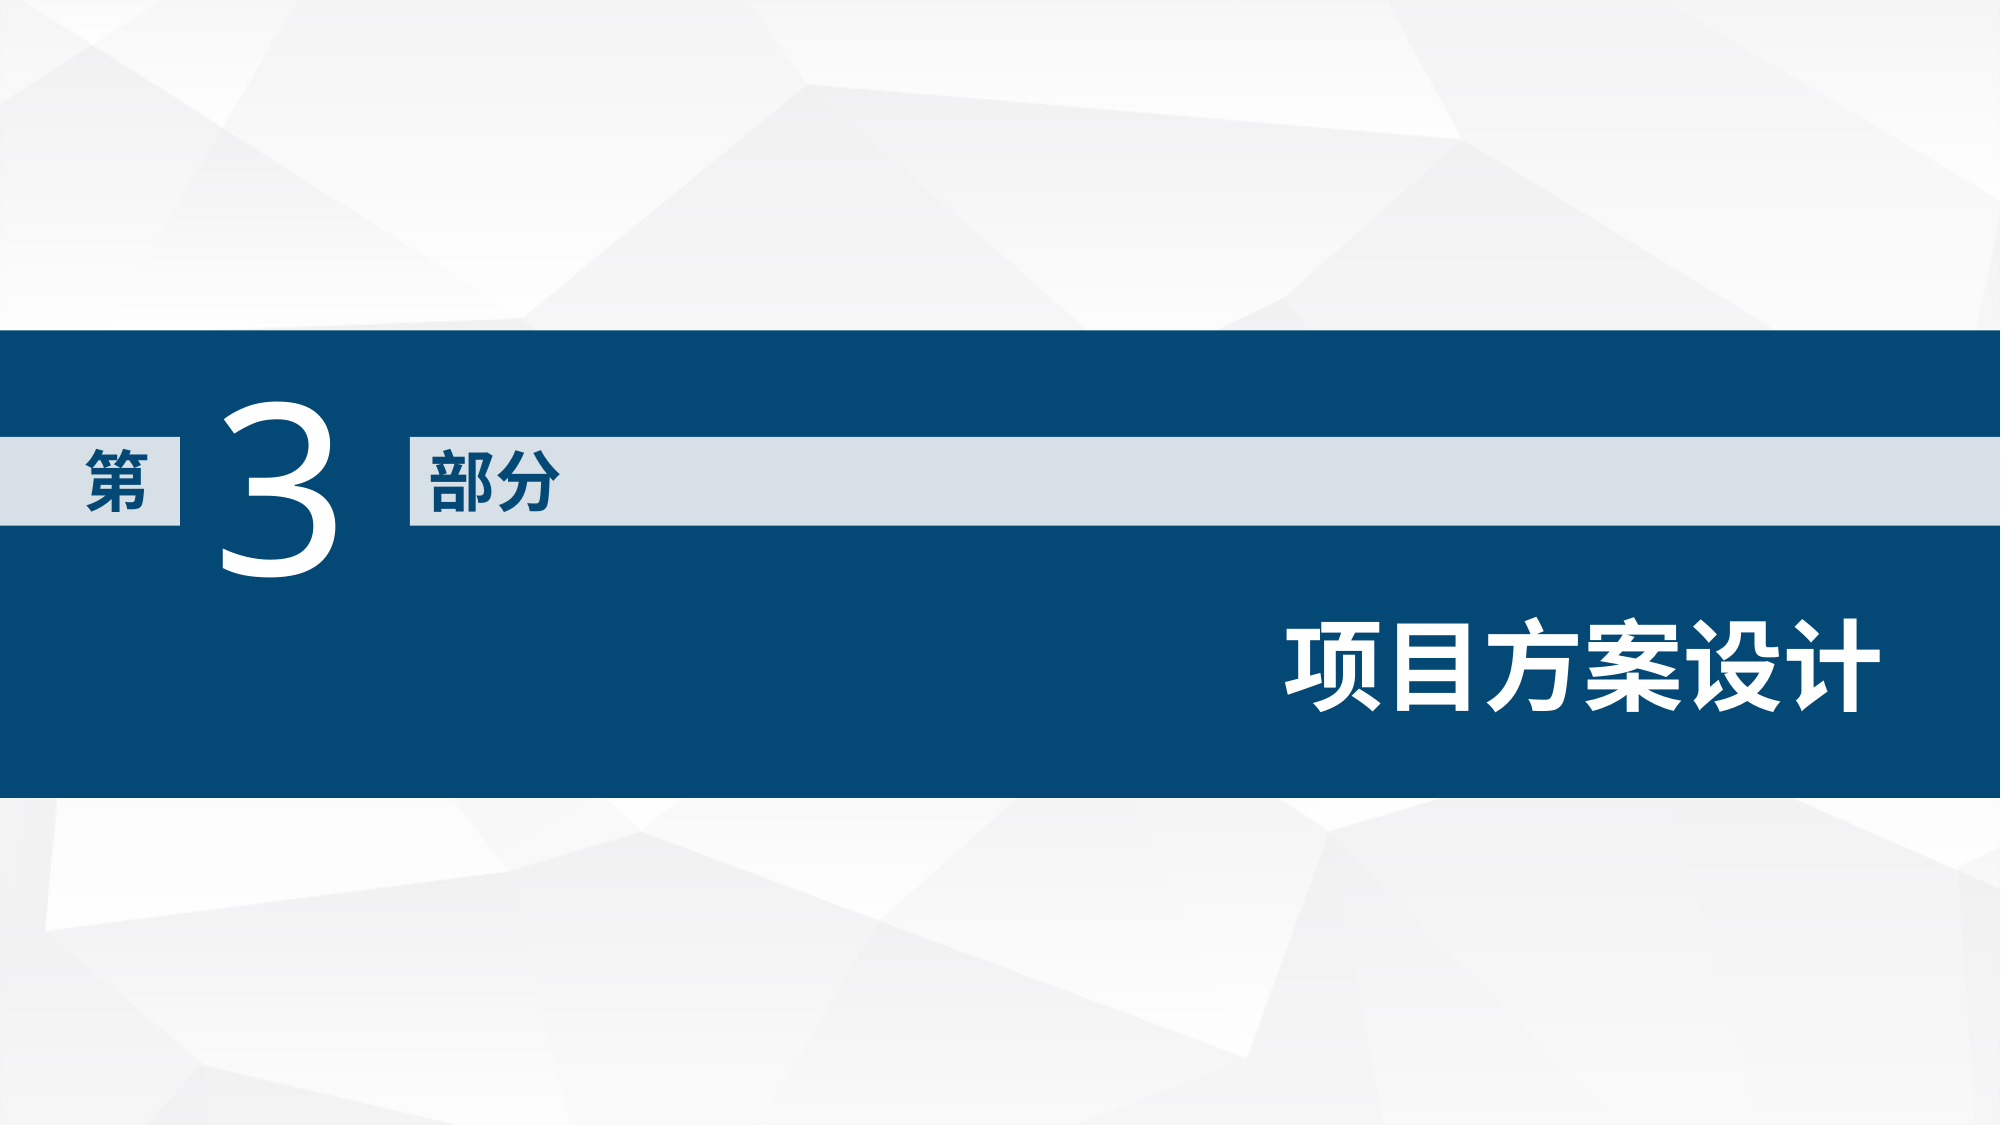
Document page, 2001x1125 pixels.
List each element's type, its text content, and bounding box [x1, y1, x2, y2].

text_box 3 [155, 328, 408, 631]
text_box [409, 436, 414, 527]
text_box 项目方案设计 [1114, 595, 2000, 731]
text_box [0, 329, 2000, 799]
text_box 第 [68, 432, 163, 528]
text_box [705, 436, 2000, 527]
text_box 部分 [414, 432, 705, 528]
text_box [0, 436, 68, 527]
picture [0, 0, 2001, 1125]
